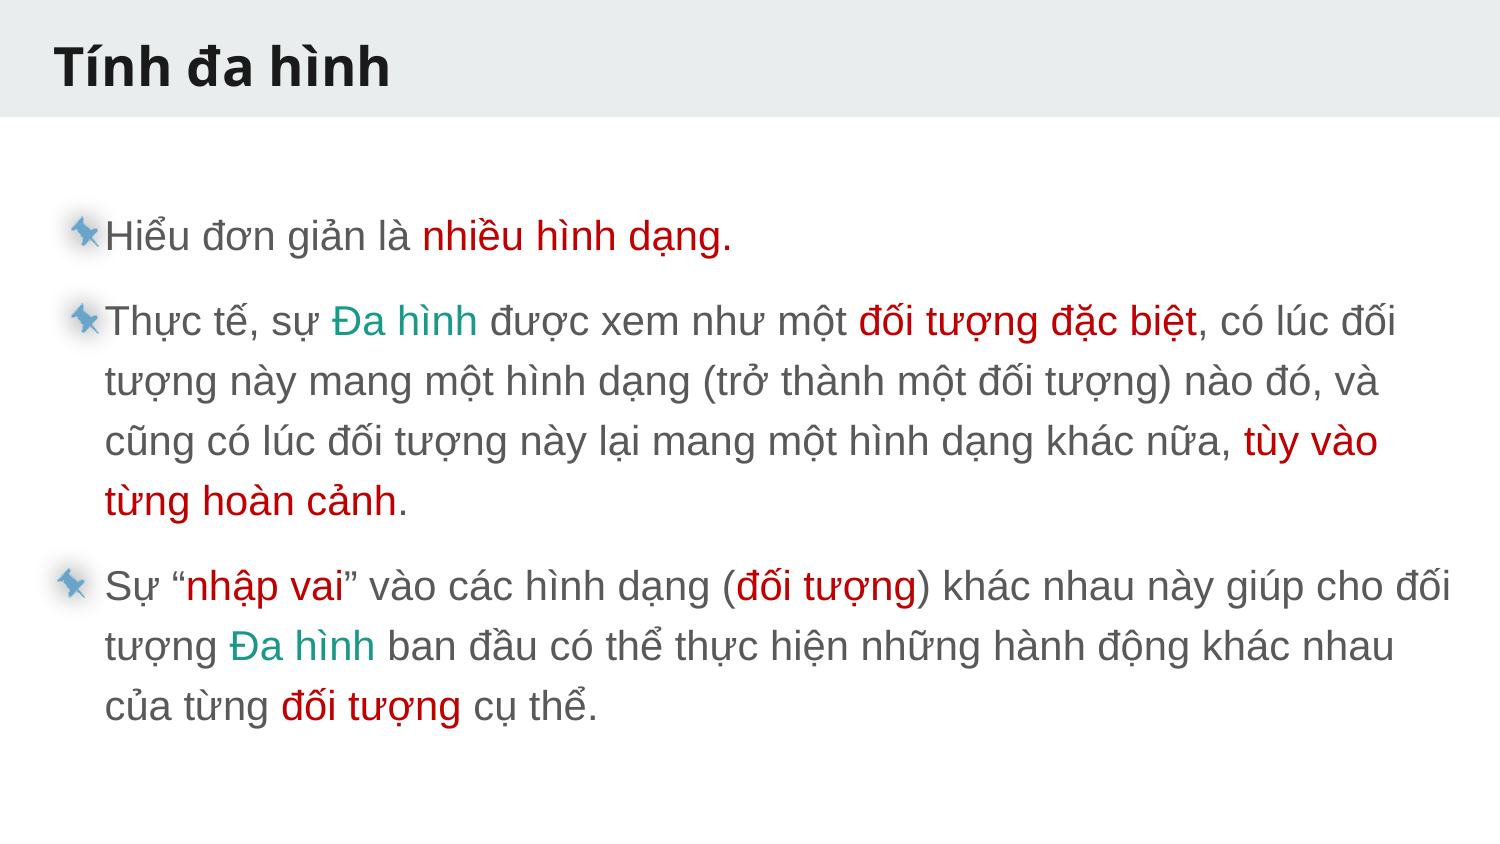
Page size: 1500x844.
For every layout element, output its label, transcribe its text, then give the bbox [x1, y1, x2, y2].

text_box [71, 216, 99, 247]
text_box [71, 303, 99, 334]
title Tính đa hình [38, 17, 1467, 106]
text_box [57, 568, 85, 598]
text_box Hiểu đơn giản là nhiều hình dạng. Thực tế, sự Đa hình được xem như một đối tượng đặc biệt, có lúc đối tượng này mang một hình dạng (trở thành một đối tượng) nào đó, và cũng có lúc đối tượng này lại mang một hình dạng khác nữa, tùy vào từng hoàn cảnh. Sự “nhập vai” vào các hình dạng (đối tượng) khác nhau này giúp cho đối tượng Đa hình ban đầu có thể thực hiện những hành động khác nhau của từng đối tượng cụ thể. [70, 183, 1467, 453]
